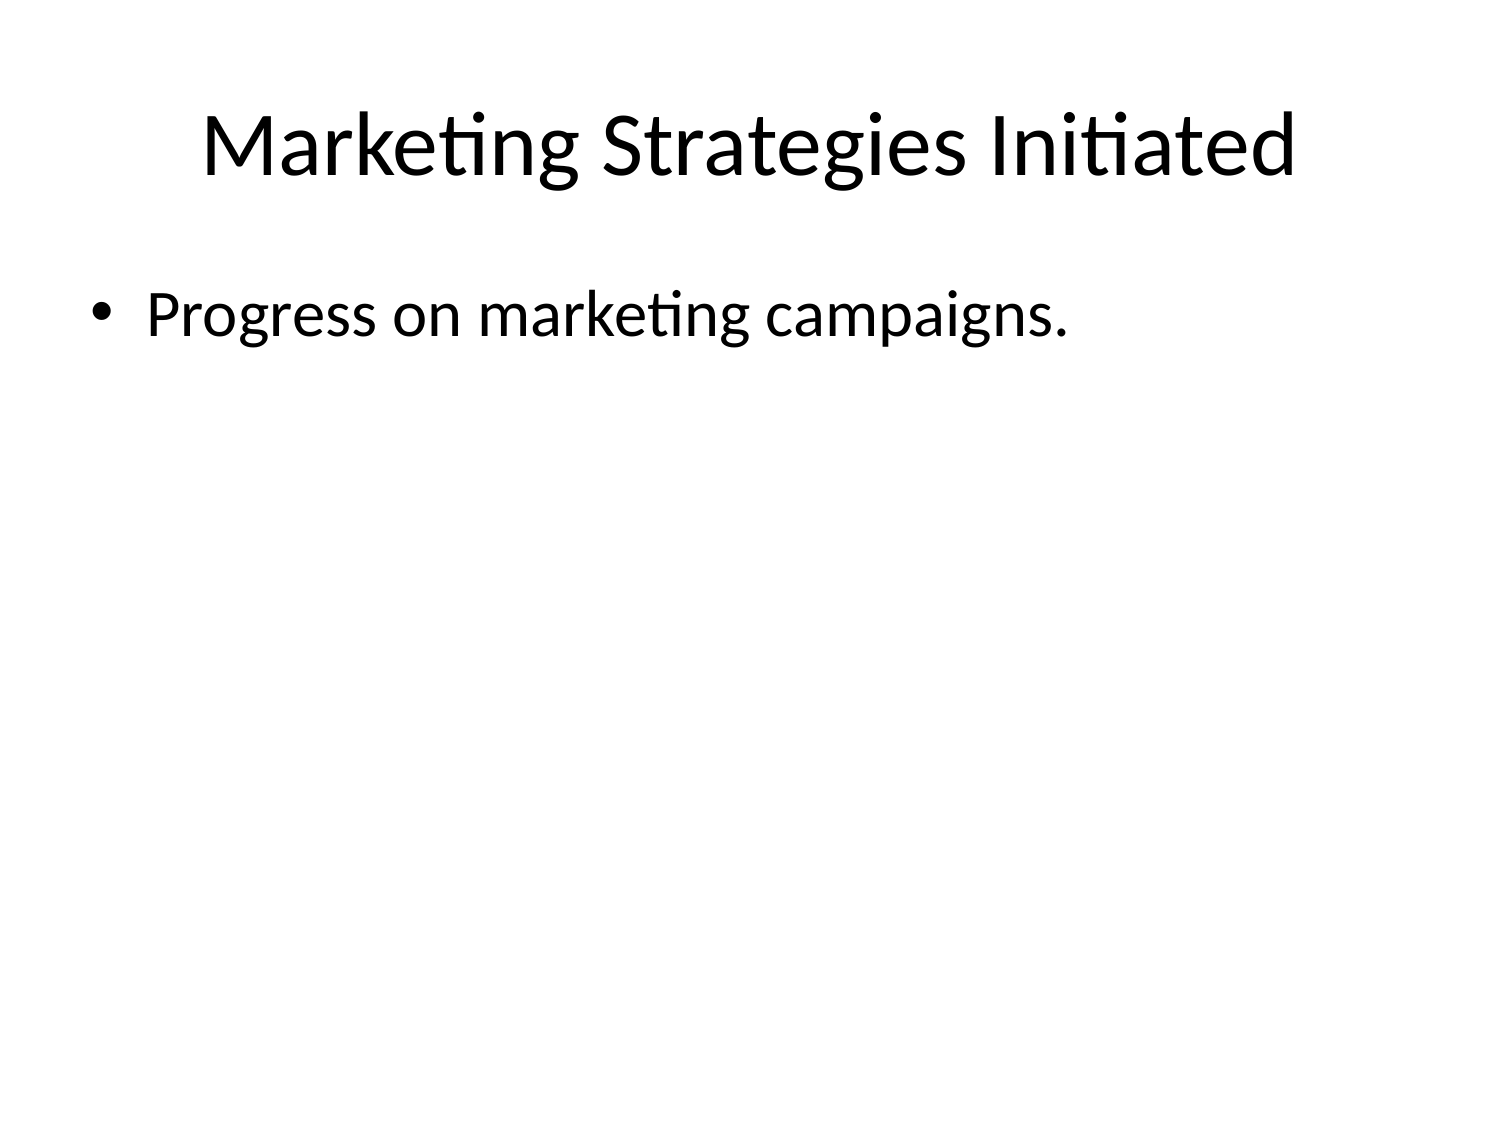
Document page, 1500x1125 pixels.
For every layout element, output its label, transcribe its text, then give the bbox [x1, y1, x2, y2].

list Progress on marketing campaigns. [75, 262, 1425, 1005]
title Marketing Strategies Initiated [75, 45, 1425, 233]
